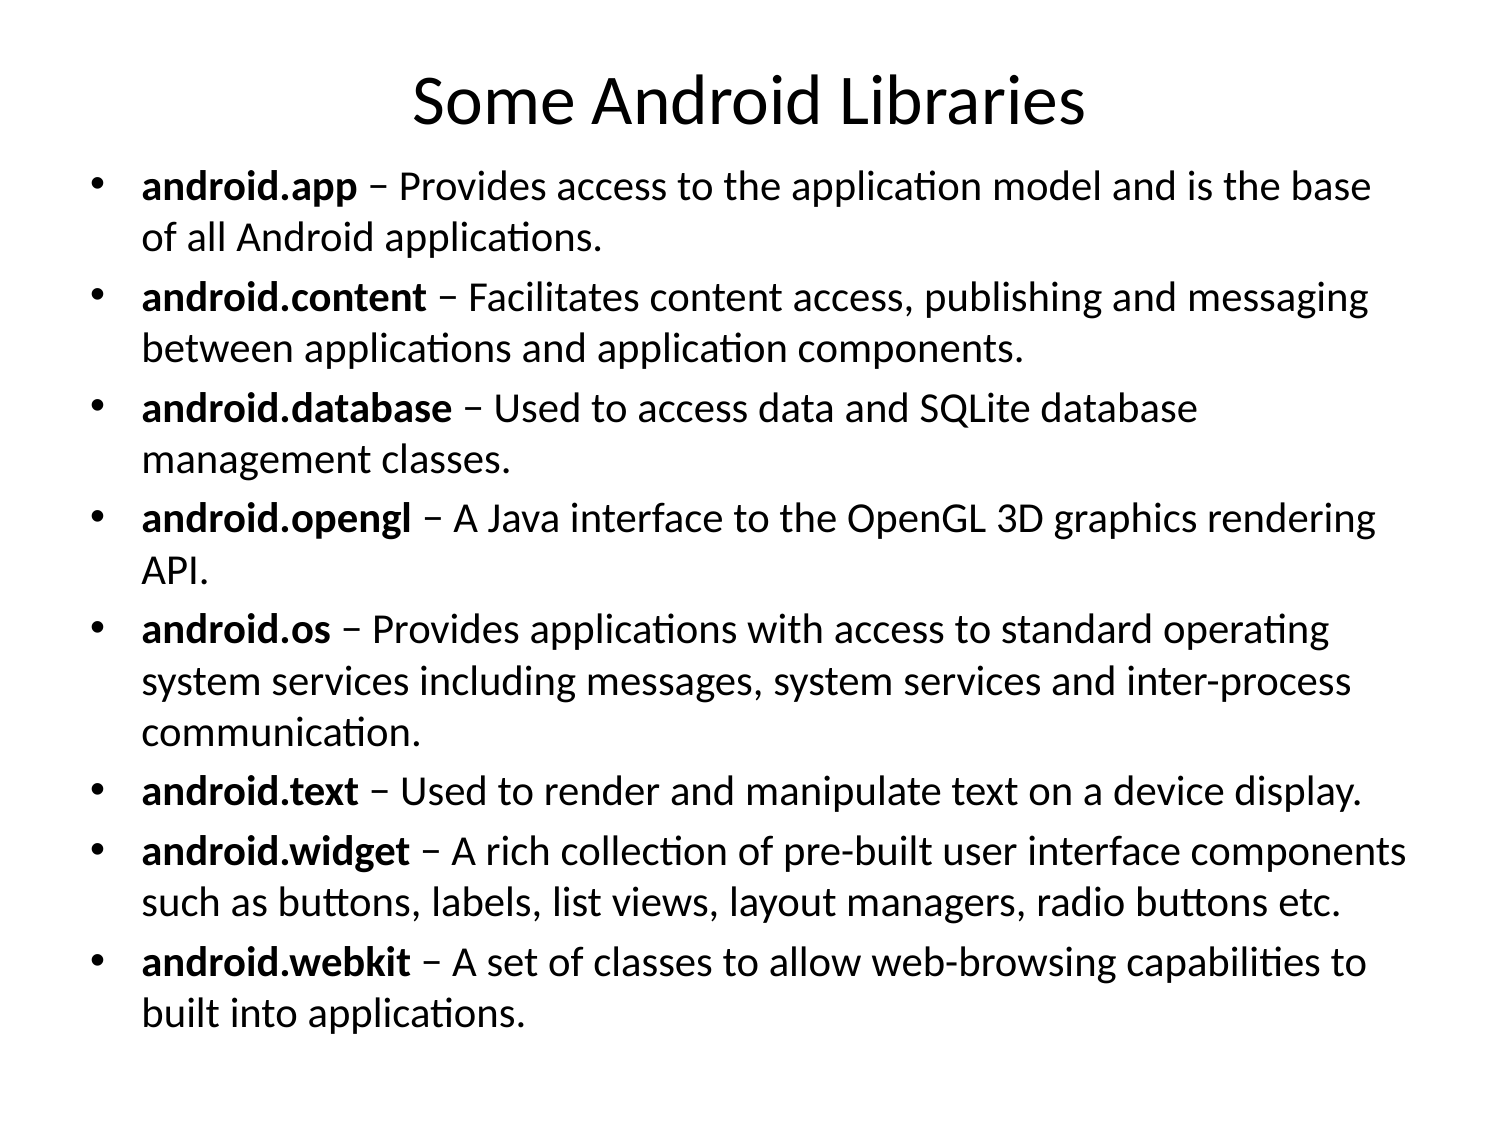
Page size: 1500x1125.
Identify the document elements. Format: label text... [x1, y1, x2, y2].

list android.app − Provides access to the application model and is the base of all Android applications. android.content − Facilitates content access, publishing and messaging between applications and application components. android.database − Used to access data and SQLite database management classes. android.opengl − A Java interface to the OpenGL 3D graphics rendering API. android.os − Provides applications with access to standard operating system services including messages, system services and inter-process communication. android.text − Used to render and manipulate text on a device display. android.widget − A rich collection of pre-built user interface components such as buttons, labels, list views, layout managers, radio buttons etc. android.webkit − A set of classes to allow web-browsing capabilities to built into applications. [75, 149, 1425, 1075]
title Some Android Libraries [75, 45, 1425, 149]
